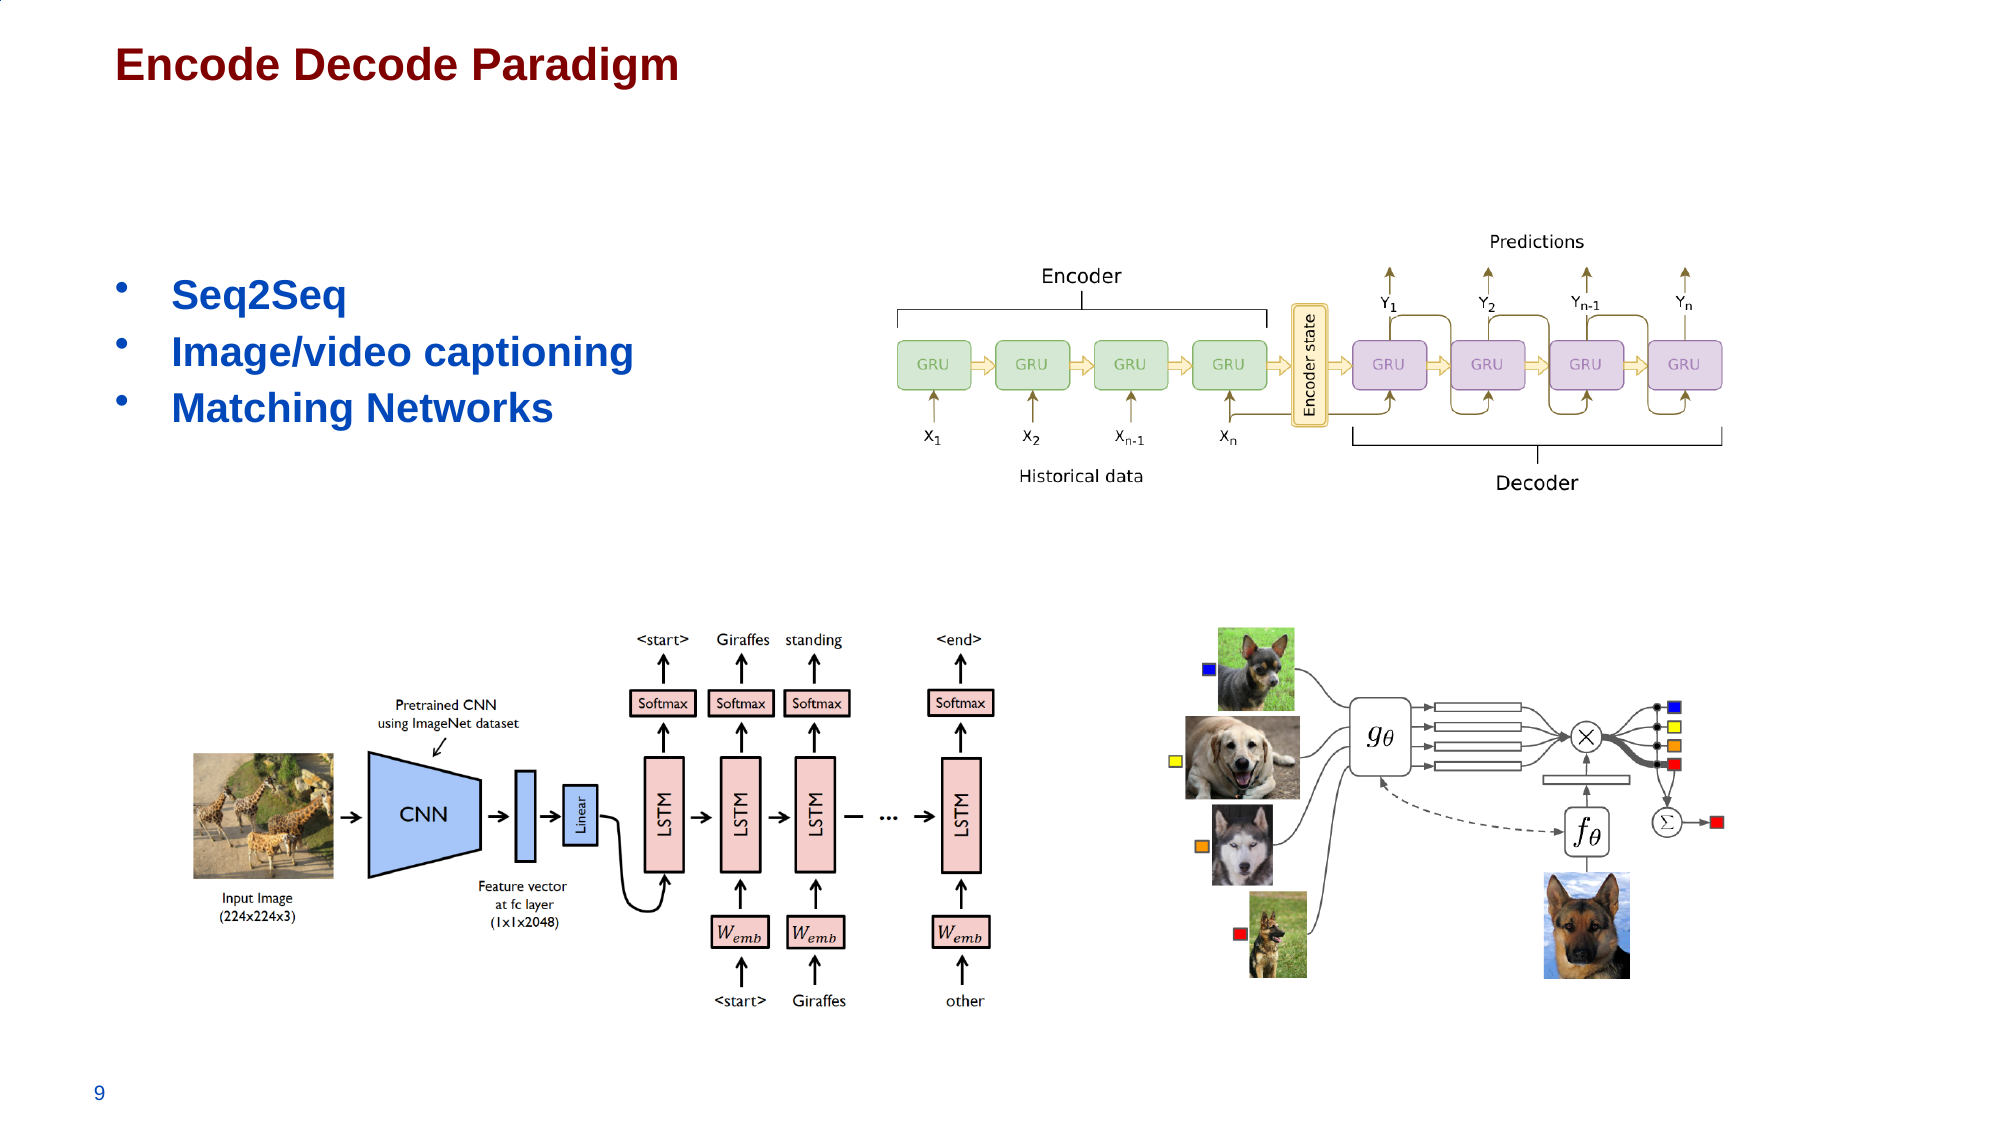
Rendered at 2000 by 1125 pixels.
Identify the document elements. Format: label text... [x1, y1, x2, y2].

list Encode Decode Paradigm [99, 37, 1900, 143]
picture [870, 202, 1749, 519]
picture [162, 615, 1068, 1045]
list Seq2Seq Image/video captioning Matching Networks [99, 270, 1900, 992]
picture [1153, 607, 1750, 992]
